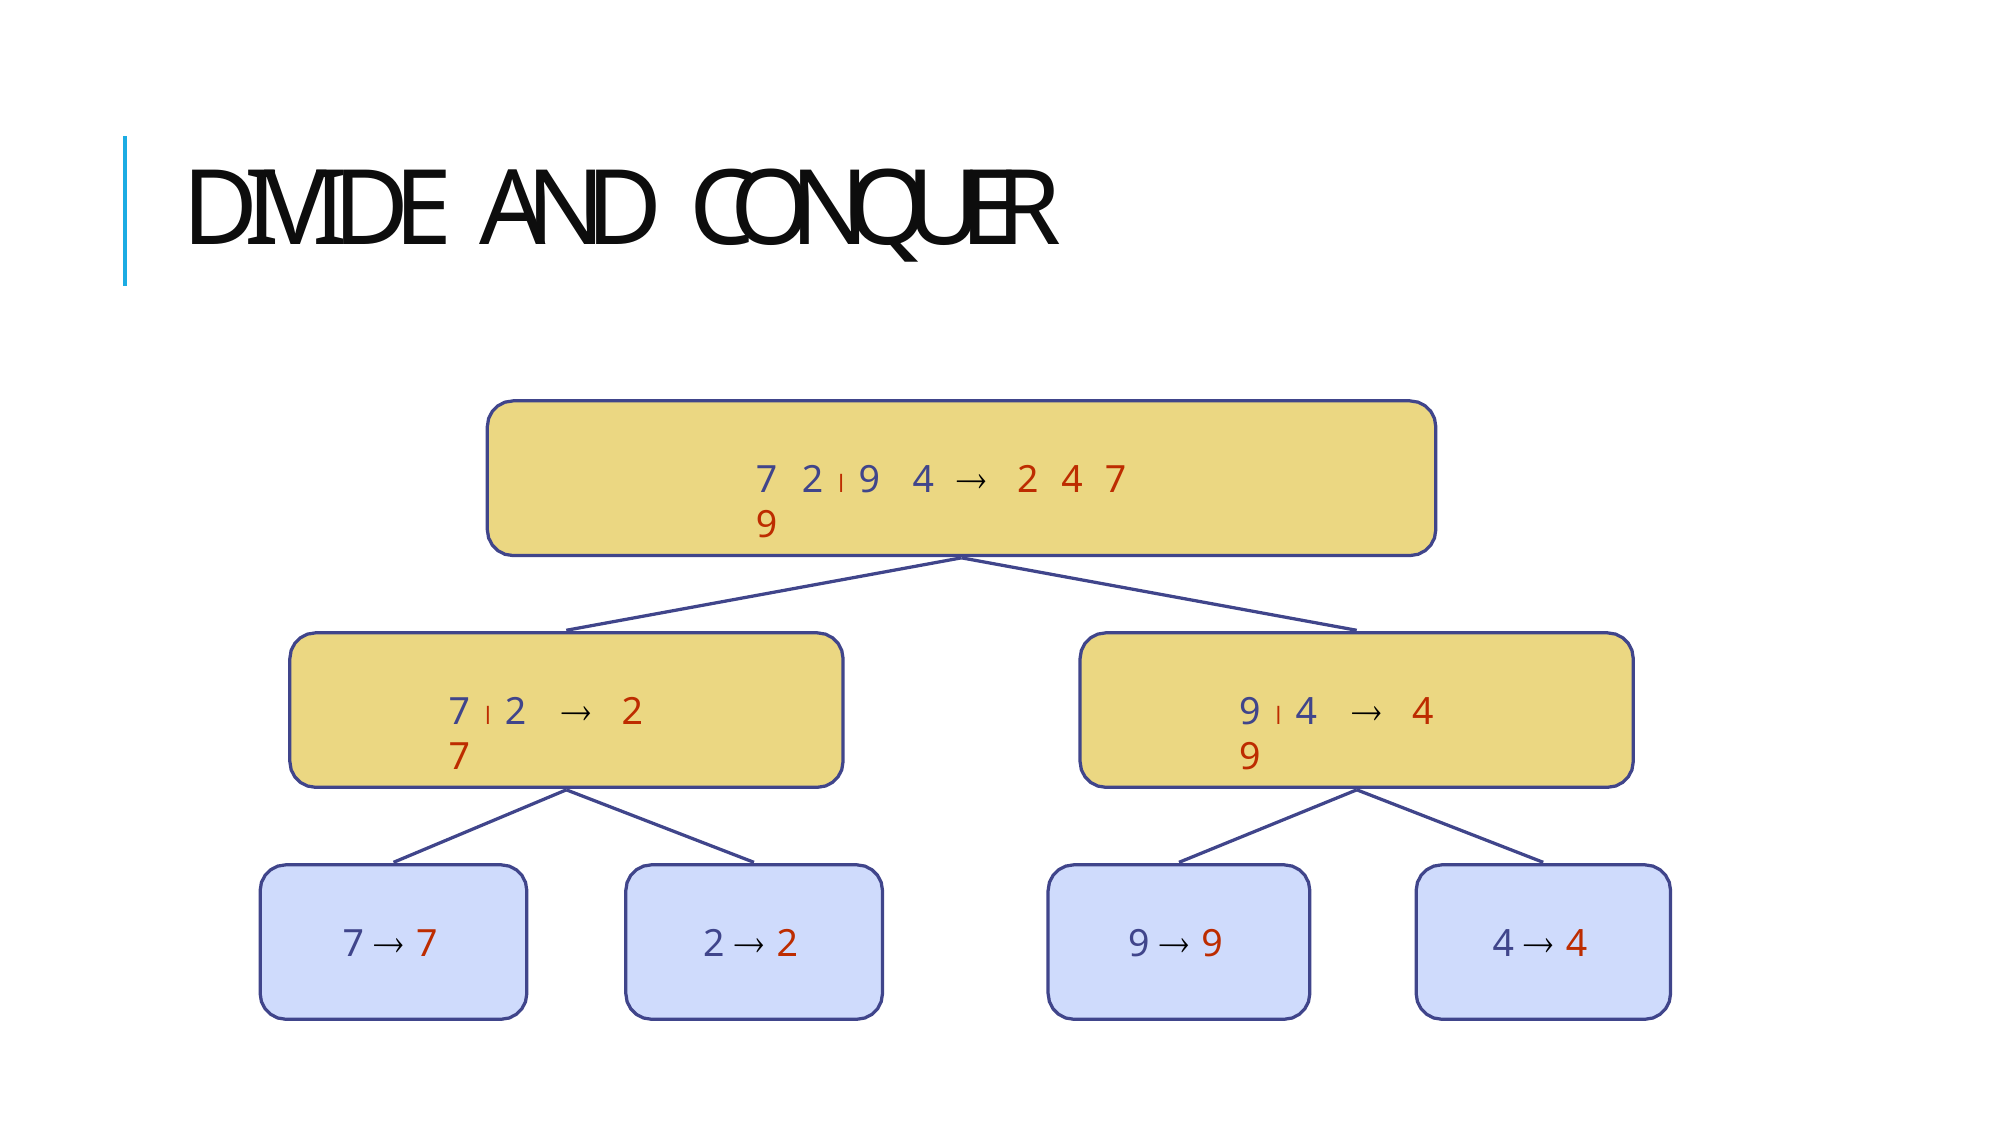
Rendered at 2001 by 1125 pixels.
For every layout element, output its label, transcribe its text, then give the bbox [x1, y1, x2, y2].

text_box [287, 630, 845, 790]
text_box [1078, 630, 1636, 790]
title DIVIDE AND CONQUER [180, 137, 1519, 328]
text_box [485, 398, 1438, 558]
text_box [623, 862, 885, 1022]
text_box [1414, 862, 1673, 1022]
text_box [258, 862, 529, 1022]
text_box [1046, 862, 1312, 1022]
